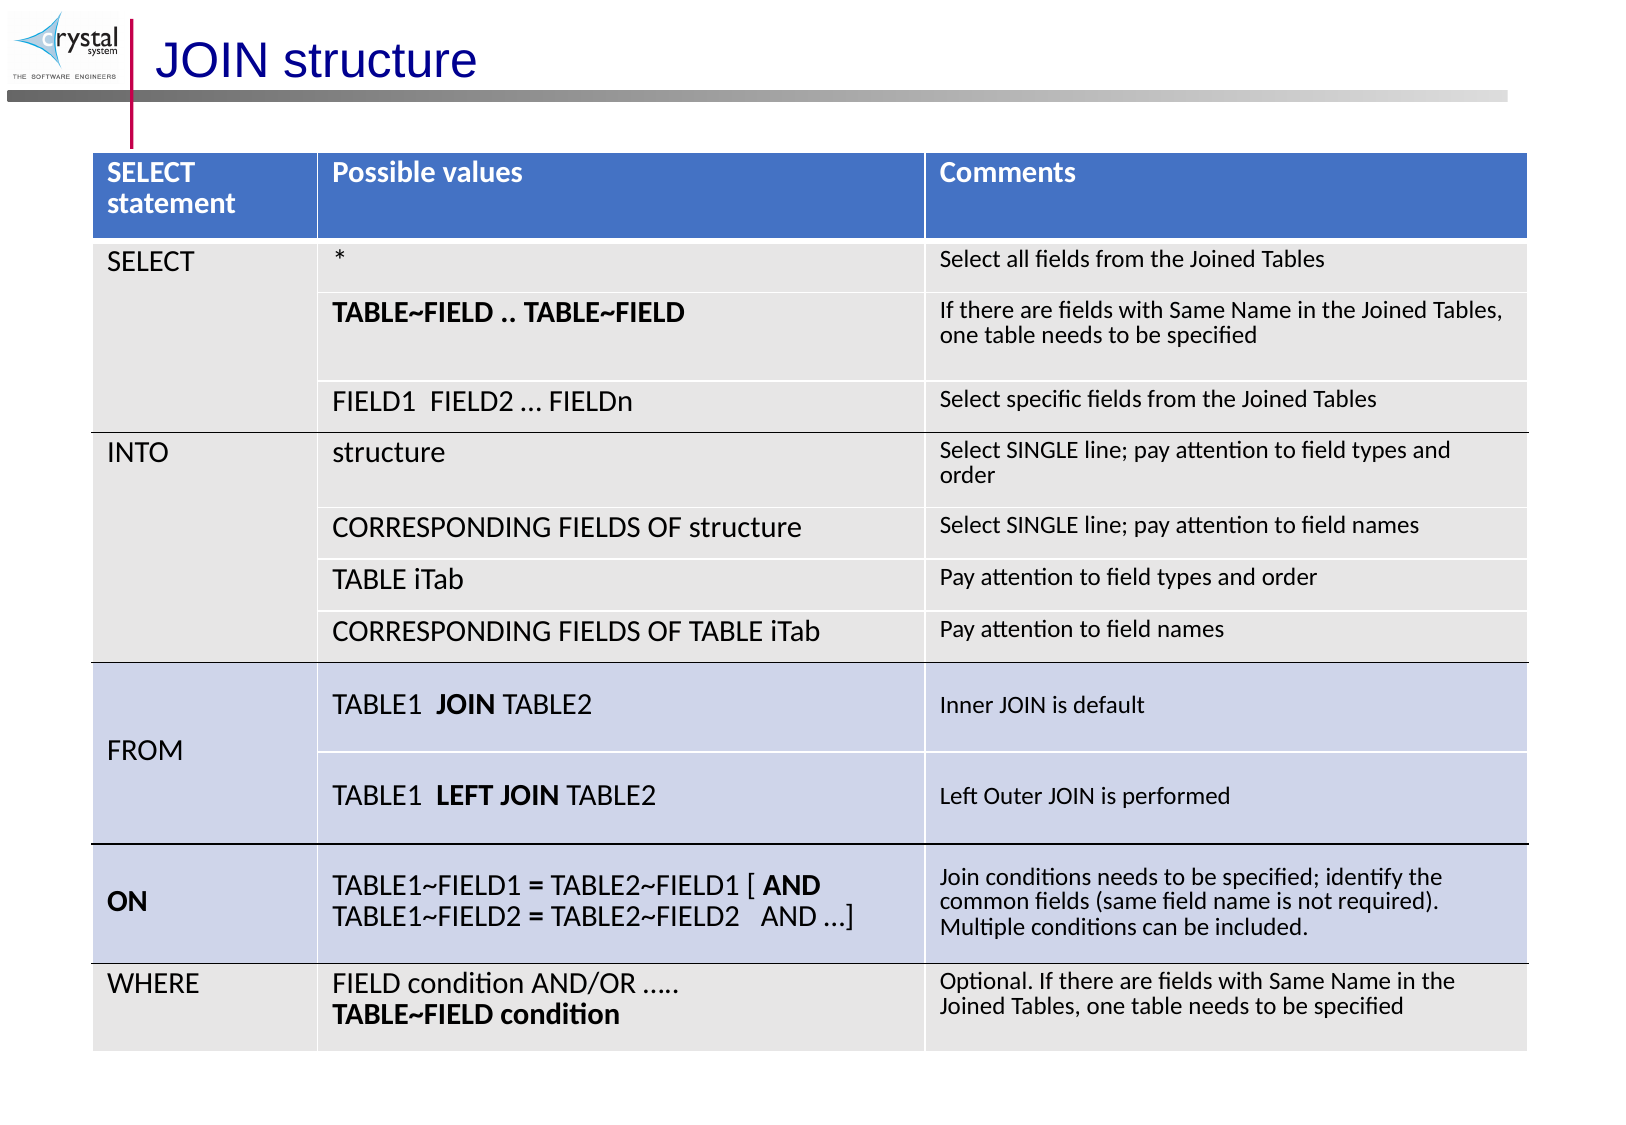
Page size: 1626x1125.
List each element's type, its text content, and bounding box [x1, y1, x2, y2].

table_cell Optional. If there are fields with Same Name in the Joined Tables, one table needs to be specified [926, 964, 1527, 1051]
table_cell Select specific fields from the Joined Tables [926, 382, 1527, 432]
table_cell If there are fields with Same Name in the Joined Tables, one table needs to be specified [926, 293, 1527, 380]
table_header Comments [926, 153, 1527, 238]
table_header Possible values [318, 153, 924, 238]
table_cell Pay attention to field types and order [926, 560, 1527, 610]
table_cell structure [318, 433, 924, 507]
table_header SELECT statement [93, 153, 317, 238]
table_cell INTO [93, 433, 317, 662]
table_cell Select all fields from the Joined Tables [926, 244, 1527, 292]
table_cell CORRESPONDING FIELDS OF TABLE iTab [318, 612, 924, 662]
table_cell TABLE iTab [318, 560, 924, 610]
table_cell TABLE1 JOIN TABLE2 [318, 663, 924, 751]
table_cell TABLE1~FIELD1 = TABLE2~FIELD1 [ AND TABLE1~FIELD2 = TABLE2~FIELD2 AND …] [318, 845, 924, 963]
table_cell Select SINGLE line; pay attention to field types and order [926, 433, 1527, 507]
table_cell Select SINGLE line; pay attention to field names [926, 508, 1527, 558]
table_cell WHERE [93, 964, 317, 1051]
table_cell FIELD1 FIELD2 … FIELDn [318, 382, 924, 432]
table_cell FIELD condition AND/OR ….. TABLE~FIELD condition [318, 964, 924, 1051]
text_box JOIN structure [140, 20, 912, 96]
table_cell Join conditions needs to be specified; identify the common fields (same field name is not required). Multiple conditions can be included. [926, 845, 1527, 963]
table_cell Left Outer JOIN is performed [926, 753, 1527, 843]
table_cell Inner JOIN is default [926, 663, 1527, 751]
table_cell TABLE~FIELD .. TABLE~FIELD [318, 293, 924, 380]
table_cell TABLE1 LEFT JOIN TABLE2 [318, 753, 924, 843]
table_cell FROM [93, 663, 317, 843]
table_cell ON [93, 845, 317, 963]
picture [7, 11, 125, 84]
table_cell Pay attention to field names [926, 612, 1527, 662]
table_cell CORRESPONDING FIELDS OF structure [318, 508, 924, 558]
table_cell SELECT [93, 244, 317, 432]
table_cell * [318, 244, 924, 292]
